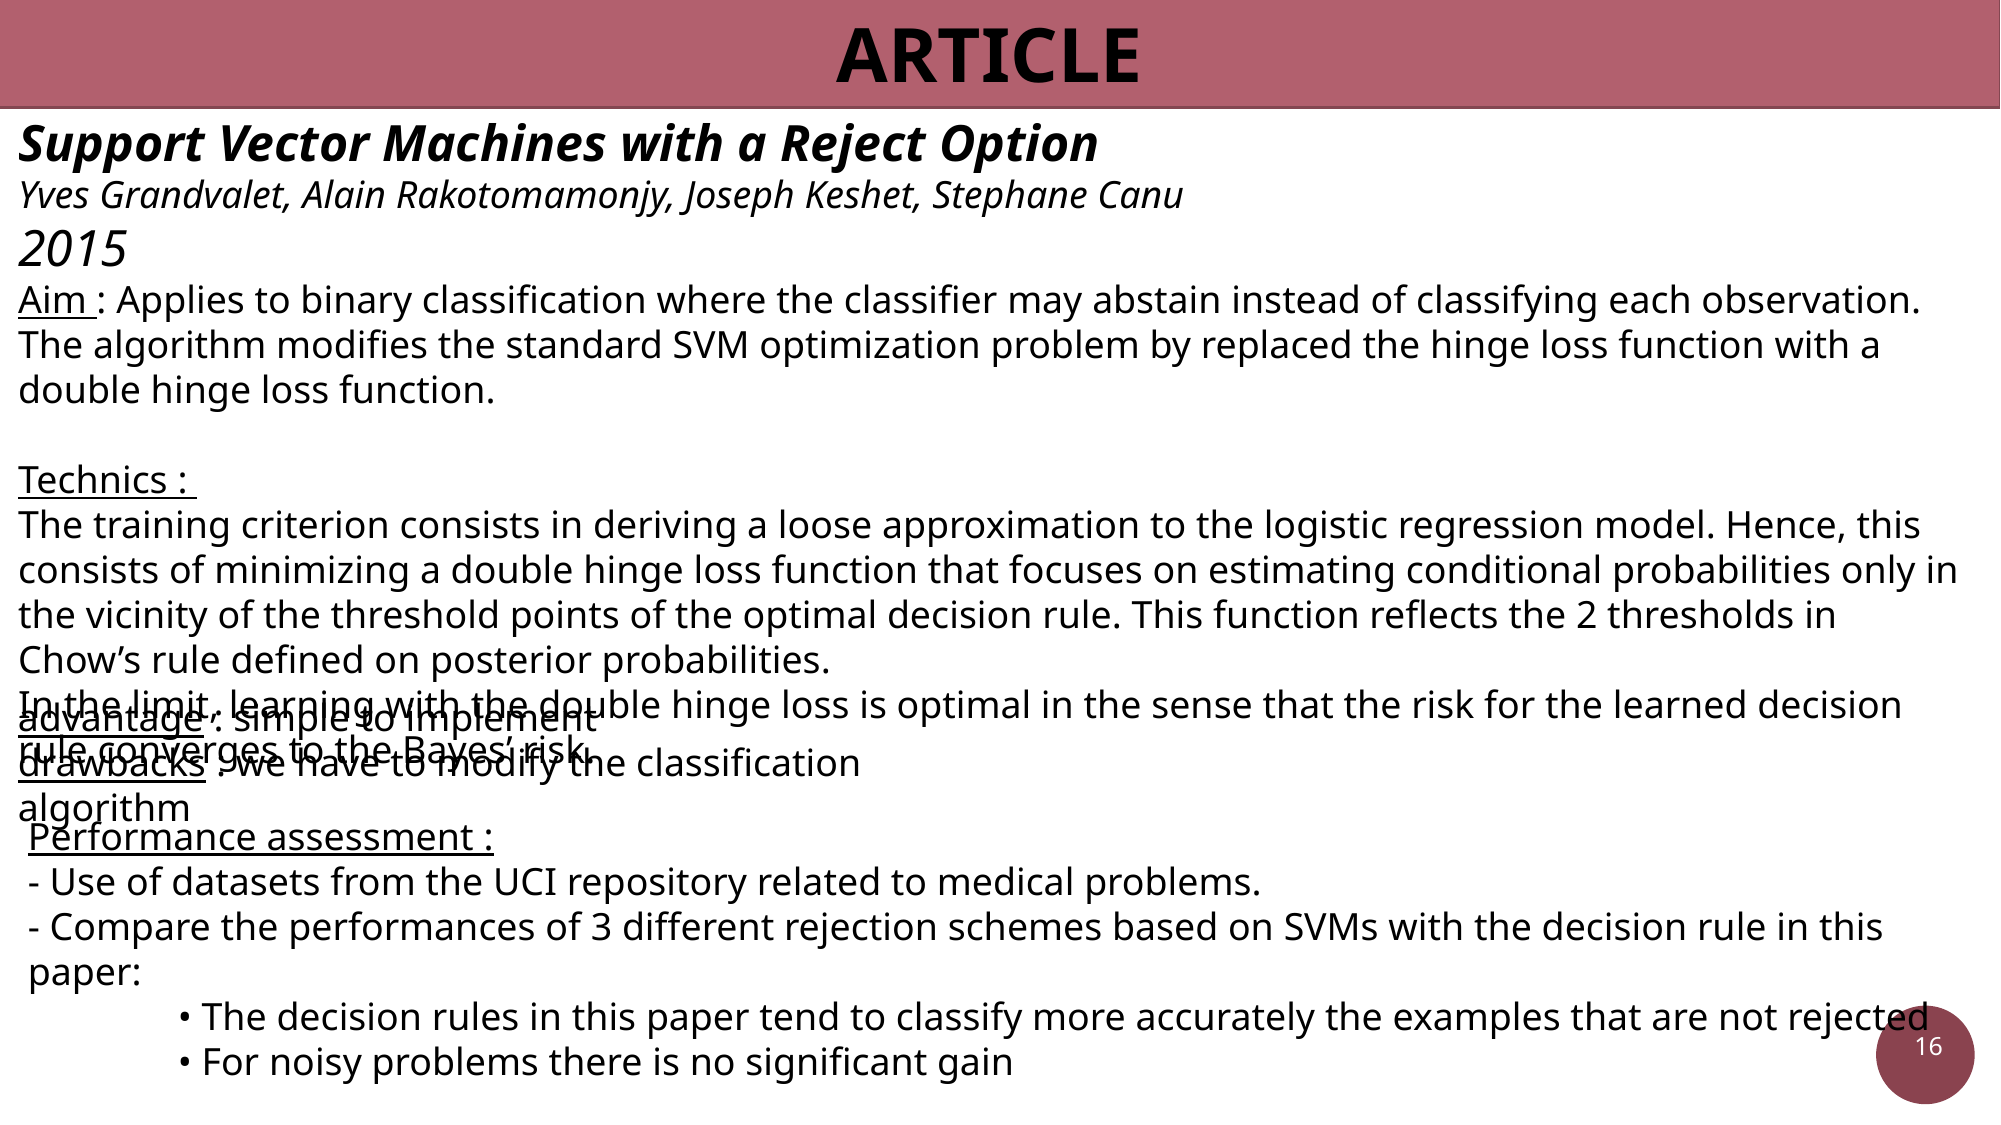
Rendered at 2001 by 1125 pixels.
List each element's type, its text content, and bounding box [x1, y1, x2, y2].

text_box Performance assessment : - Use of datasets from the UCI repository related to medical problems. - Compare the performances of 3 different rejection schemes based on SVMs with the decision rule in this paper: • The decision rules in this paper tend to classify more accurately the examples that are not rejected • For noisy problems there is no significant gain [13, 805, 2000, 1125]
text_box advantage : simple to implement drawbacks : we have to modify the classification algorithm [3, 686, 1014, 837]
text_box Support Vector Machines with a Reject Option Yves Grandvalet, Alain Rakotomamonjy, Joseph Keshet, Stephane Canu 2015 Aim : Applies to binary classification where the classifier may abstain instead of classifying each observation. The algorithm modifies the standard SVM optimization problem by replaced the hinge loss function with a double hinge loss function. Technics : The training criterion consists in deriving a loose approximation to the logistic regression model. Hence, this consists of minimizing a double hinge loss function that focuses on estimating conditional probabilities only in the vicinity of the threshold points of the optimal decision rule. This function reflects the 2 thresholds in Chow’s rule defined on posterior probabilities. In the limit, learning with the double hinge loss is optimal in the sense that the risk for the learned decision rule converges to the Bayes’ risk. [3, 103, 1978, 805]
text_box ARTICLE [0, 0, 2000, 109]
